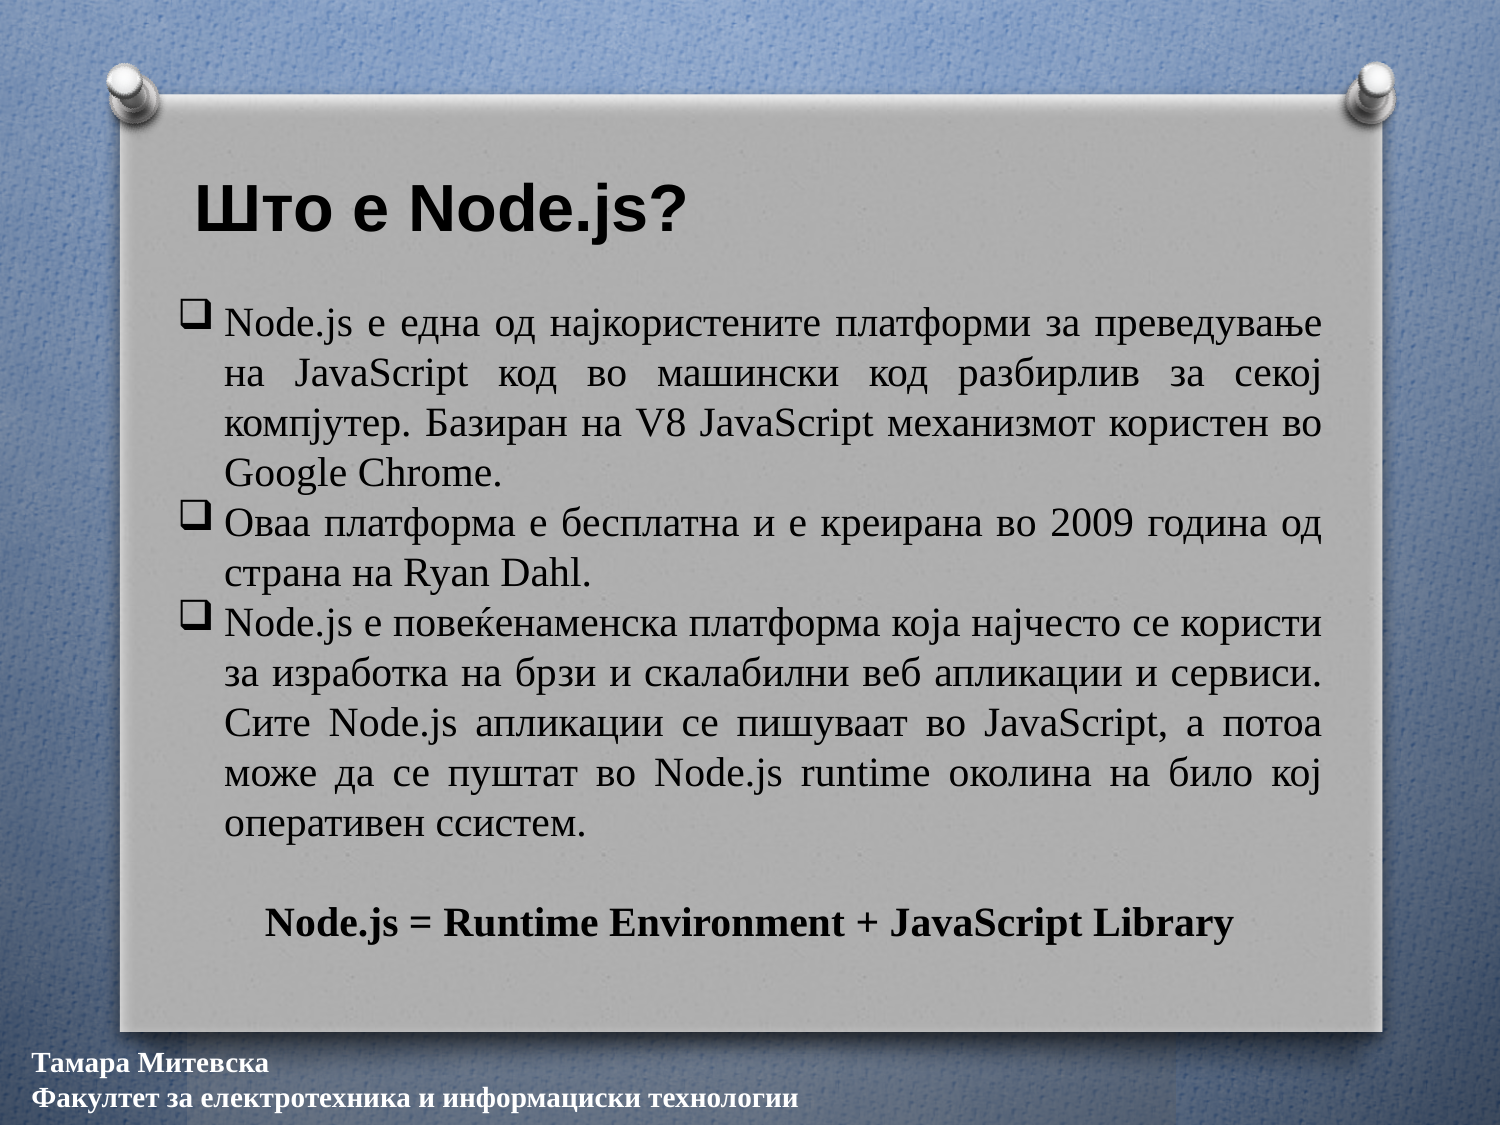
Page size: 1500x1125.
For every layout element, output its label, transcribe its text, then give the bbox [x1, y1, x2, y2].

title Што е Node.js? [179, 134, 1323, 275]
picture [75, 29, 198, 153]
text_box Тамара Митевска Факултет за електротехника и информациски технологии [16, 1036, 815, 1121]
text_box Node.js e една од најкористените платформи за преведување на JavaScript код во машински код разбирлив за секој компјутер. Базиран на V8 JavaScript механизмот користен во Google Chrome. Оваа платформа е бесплатна и е креирана во 2009 година од страна на Ryan Dahl. Node.js е повеќенаменска платформа која најчесто се користи за изработка на брзи и скалабилни веб апликации и сервиси. Сите Node.js апликации се пишуваат во JavaScript, а потоа може да се пуштат во Node.js runtime околина на било кој оперативен ссистем. Node.js = Runtime Environment + JavaScript Library [162, 287, 1338, 953]
picture [1317, 35, 1439, 156]
